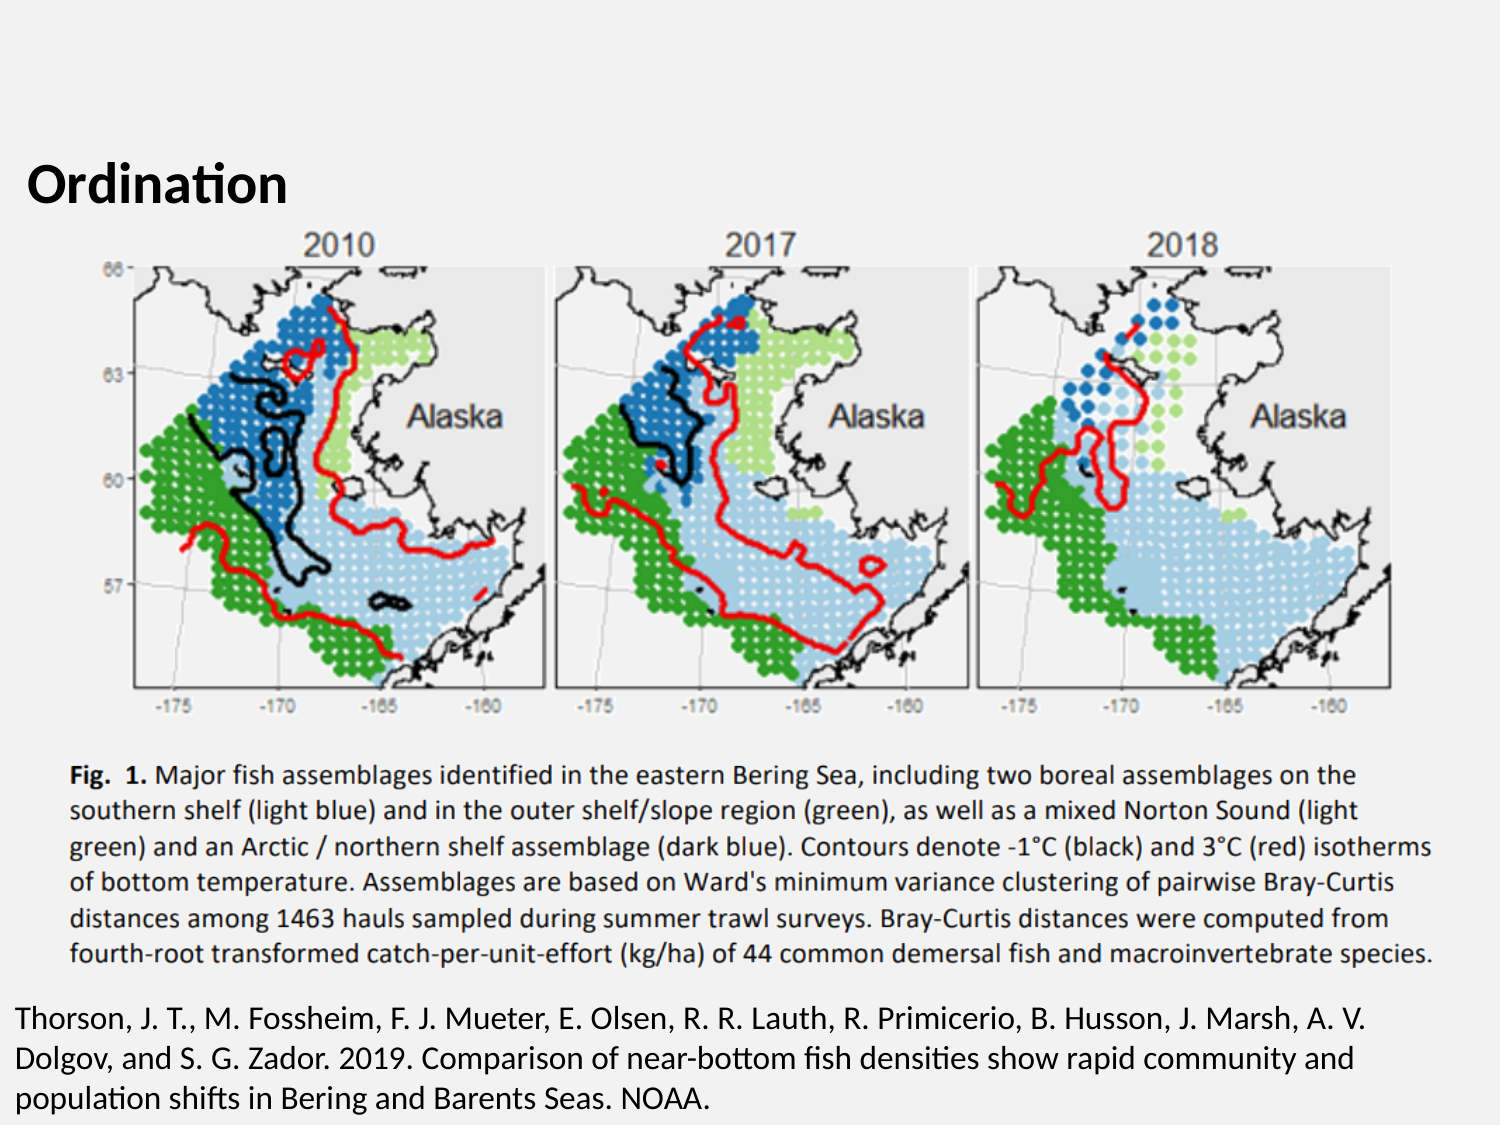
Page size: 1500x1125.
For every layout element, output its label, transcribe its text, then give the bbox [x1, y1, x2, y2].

text_box Thorson, J. T., M. Fossheim, F. J. Mueter, E. Olsen, R. R. Lauth, R. Primicerio, B. Husson, J. Marsh, A. V. Dolgov, and S. G. Zador. 2019. Comparison of near-bottom fish densities show rapid community and population shifts in Bering and Barents Seas. NOAA. [0, 989, 1475, 1124]
list Ordination [12, 137, 1488, 1113]
picture [50, 186, 1450, 988]
